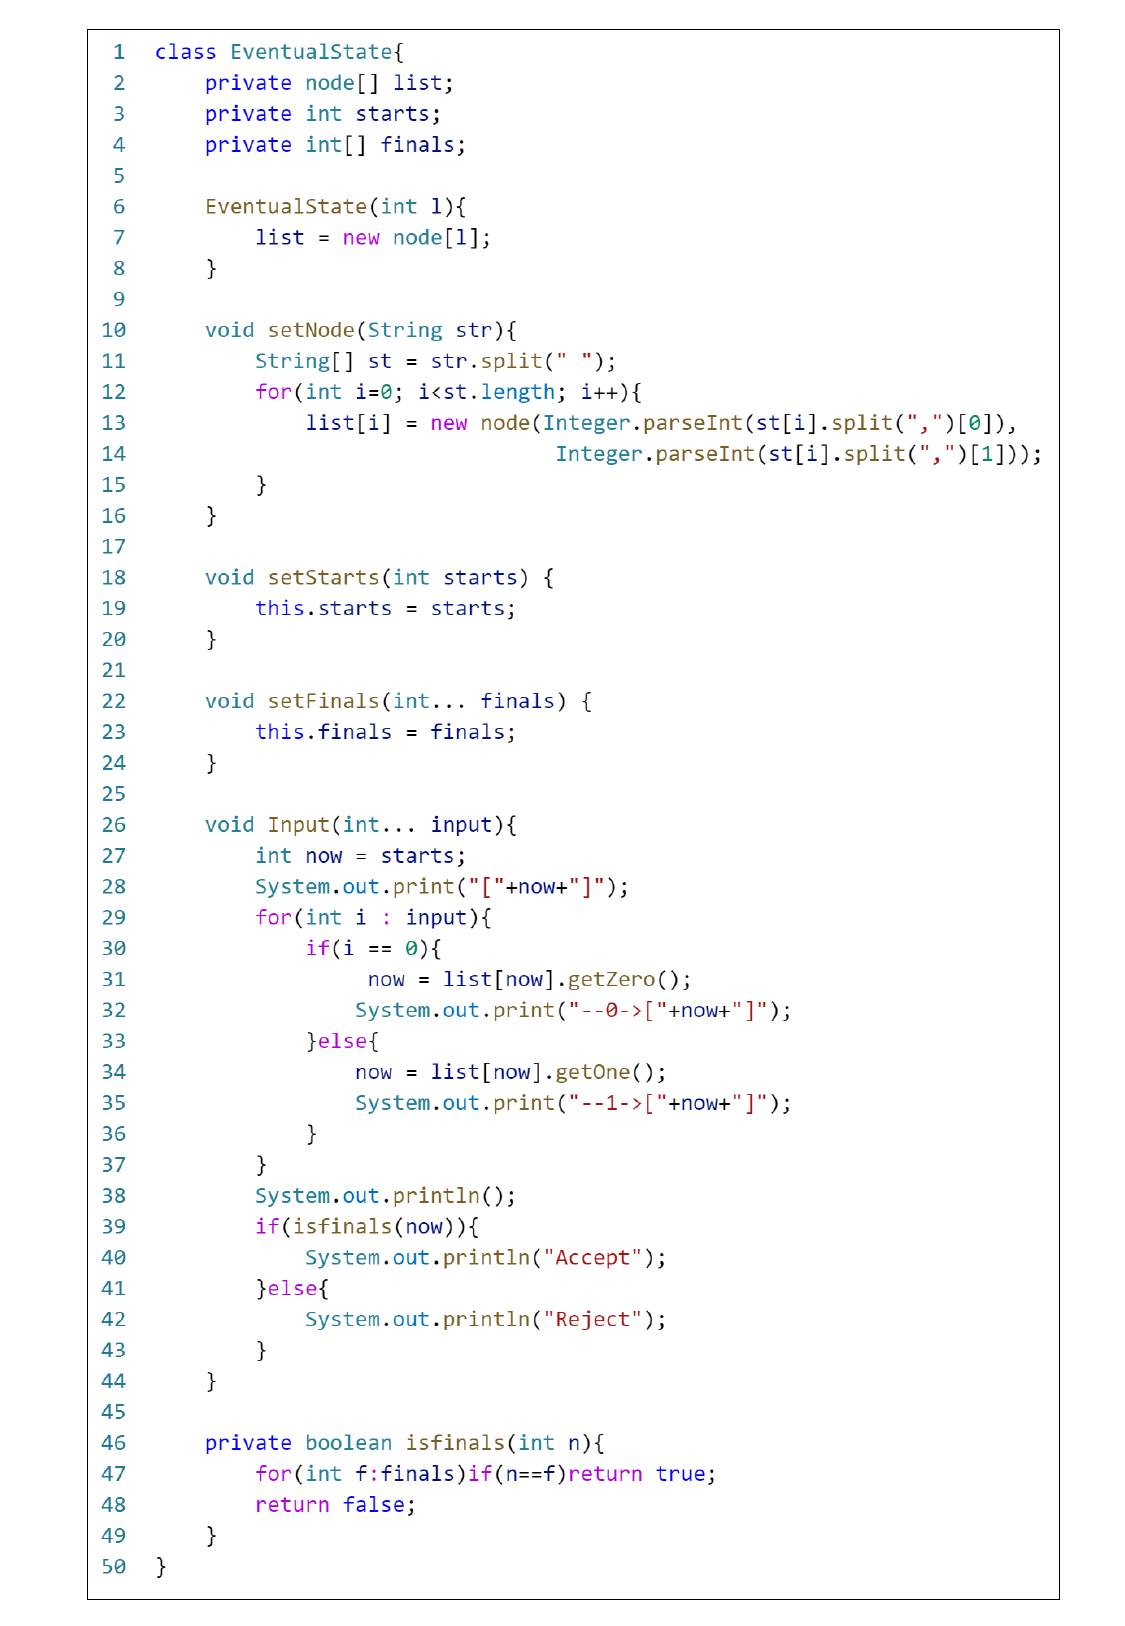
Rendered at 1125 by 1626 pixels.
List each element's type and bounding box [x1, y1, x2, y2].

picture [87, 29, 1060, 1600]
